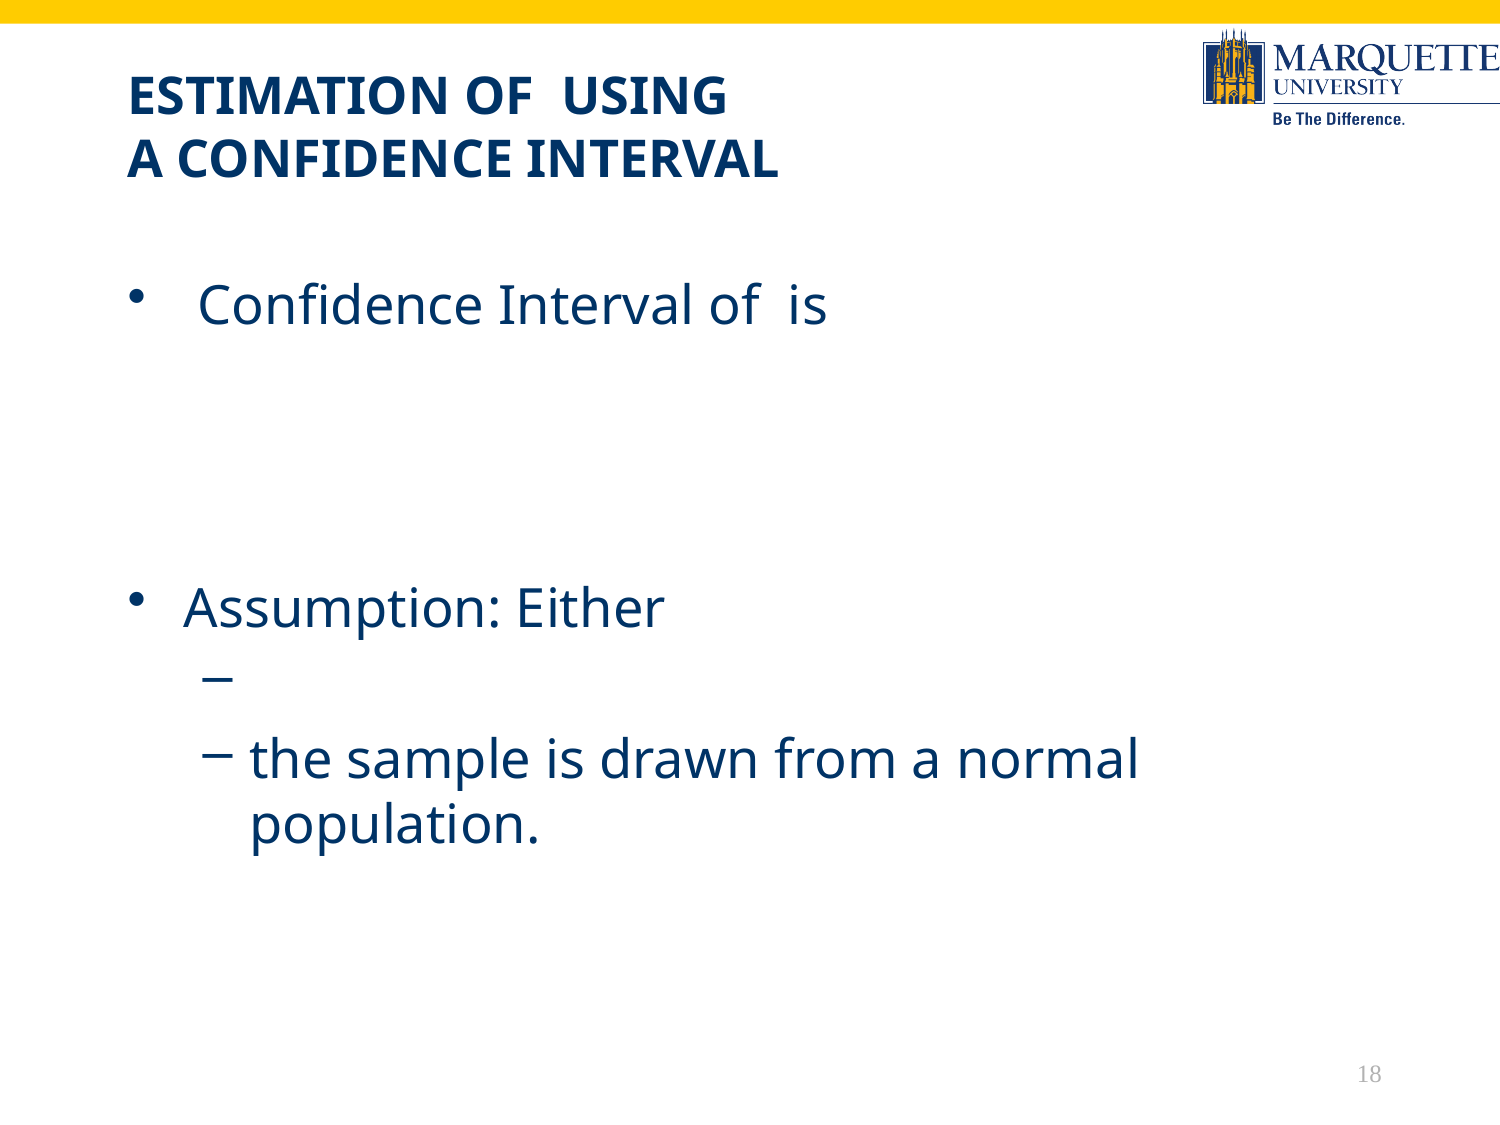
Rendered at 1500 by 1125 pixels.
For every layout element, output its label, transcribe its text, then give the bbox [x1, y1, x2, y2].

picture [1203, 27, 1500, 125]
slide_number 18 [1059, 1042, 1397, 1103]
